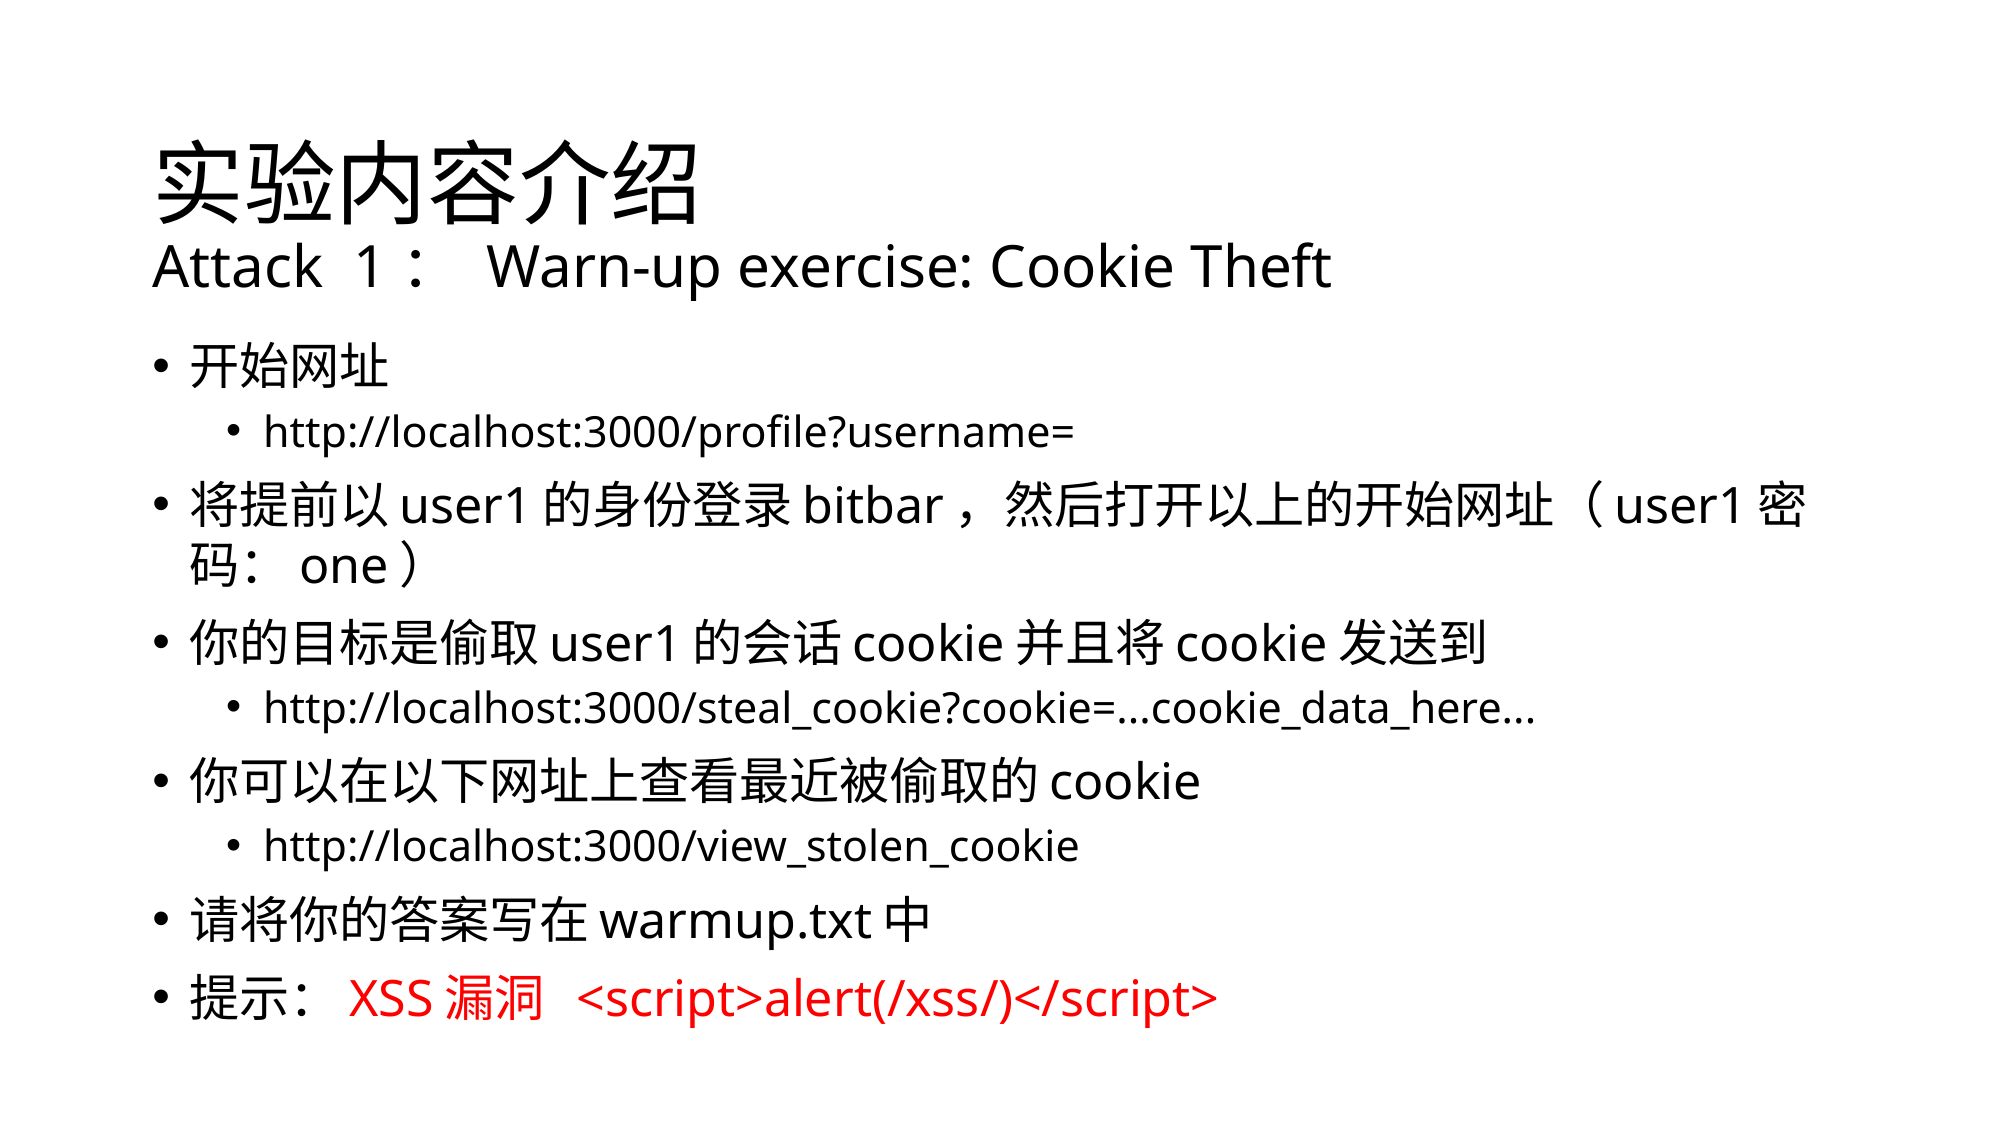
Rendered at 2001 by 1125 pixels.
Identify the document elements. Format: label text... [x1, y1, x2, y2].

list 开始网址 http://localhost:3000/profile?username= 将提前以user1的身份登录bitbar，然后打开以上的开始网址（user1密码：one） 你的目标是偷取user1的会话cookie并且将cookie发送到 http://localhost:3000/steal_cookie?cookie=...cookie_data_here... 你可以在以下网址上查看最近被偷取的cookie http://localhost:3000/view_stolen_cookie 请将你的答案写在warmup.txt中 提示：XSS漏洞 <script>alert(/xss/)</script> [137, 327, 1863, 1035]
title 实验内容介绍 Attack 1： Warn-up exercise: Cookie Theft [137, 110, 1863, 327]
